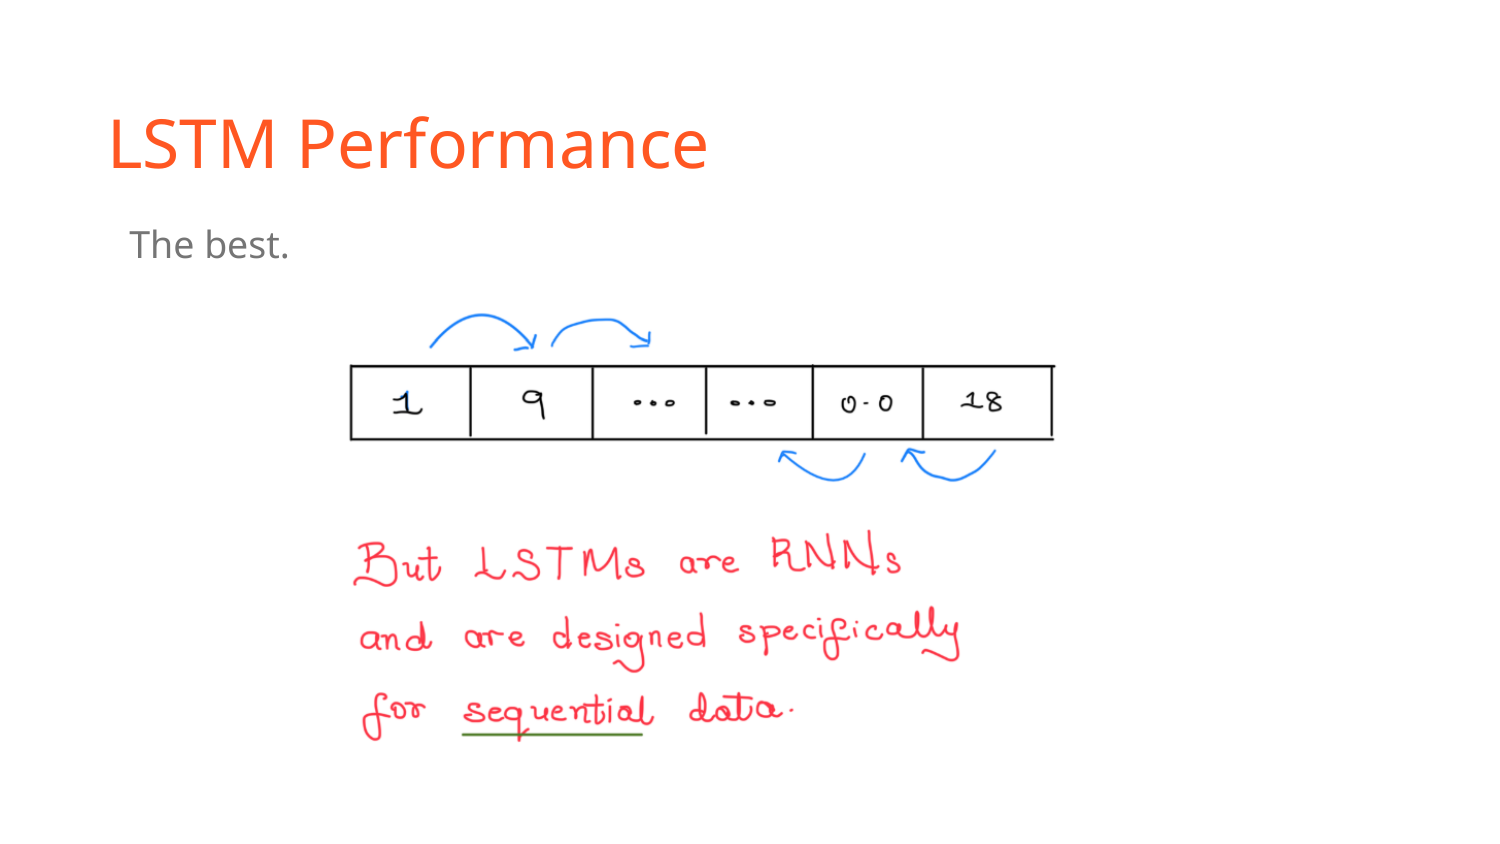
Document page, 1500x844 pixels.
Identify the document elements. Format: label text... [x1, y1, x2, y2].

title LSTM Performance [96, 88, 785, 190]
picture [304, 267, 1115, 779]
list The best. [118, 220, 705, 284]
